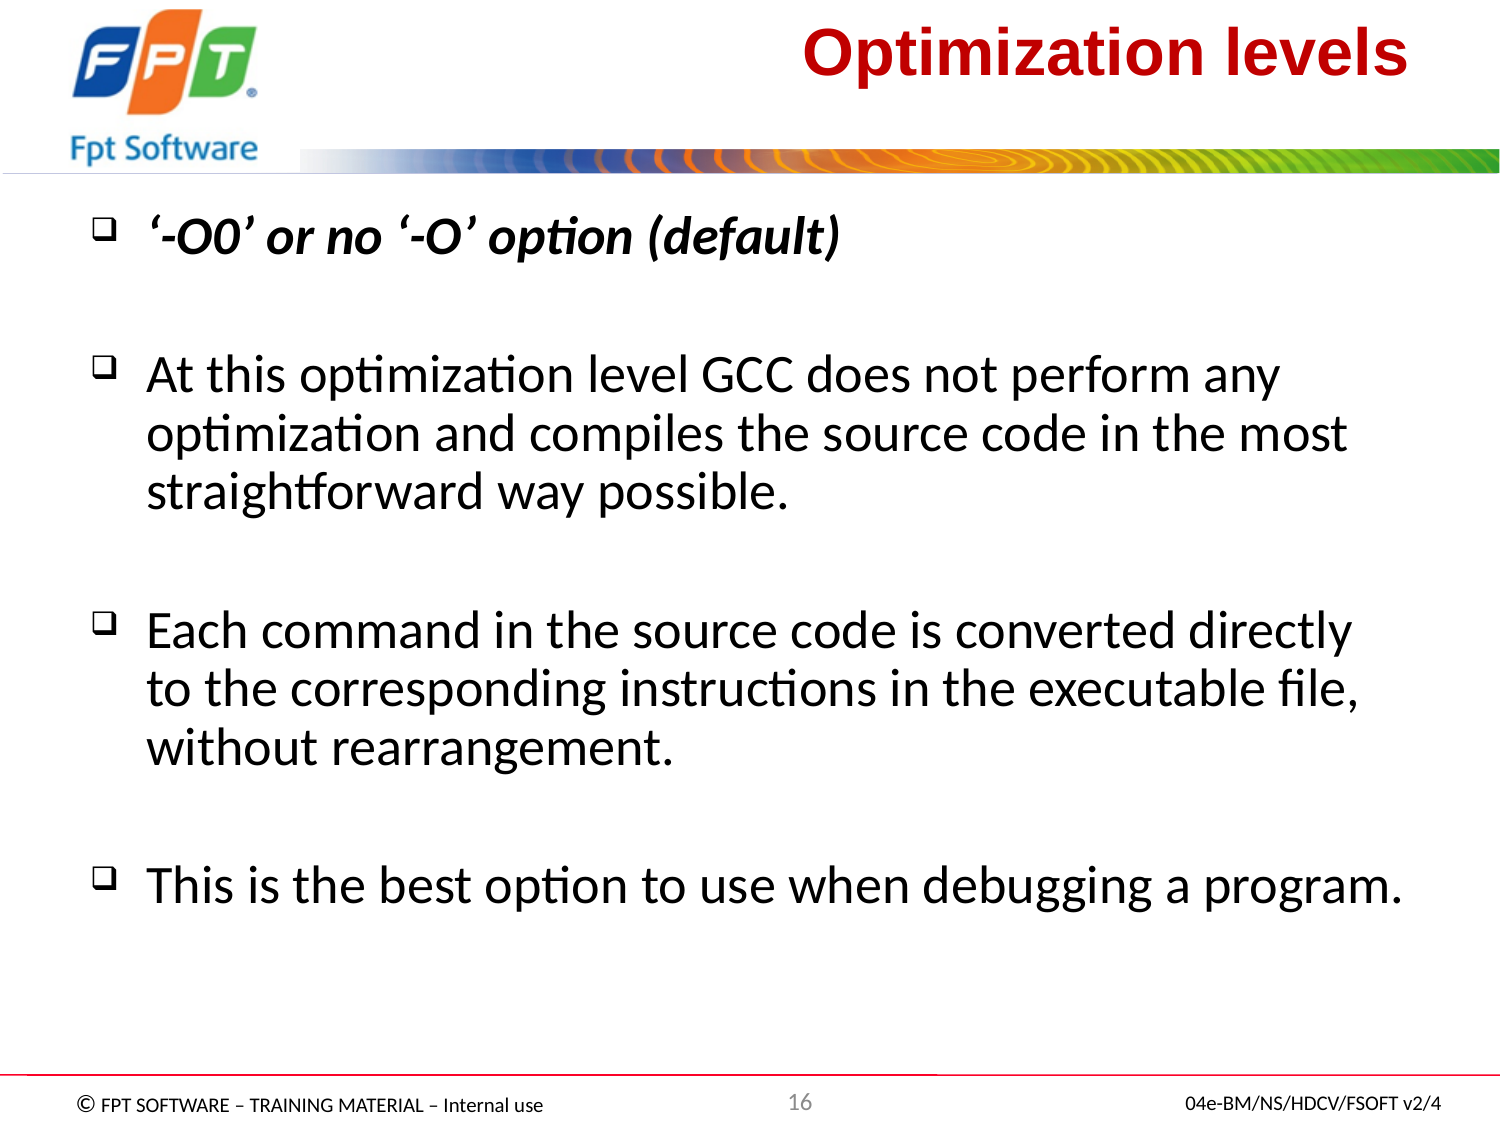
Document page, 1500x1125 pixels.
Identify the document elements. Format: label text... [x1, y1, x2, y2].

title Optimization levels [782, 0, 1426, 97]
picture [0, 8, 1500, 300]
list ‘-O0’ or no ‘-O’ option (default) At this optimization level GCC does not perform any optimization and compiles the source code in the most straightforward way possible. Each command in the source code is converted directly to the corresponding instructions in the executable file, without rearrangement. This is the best option to use when debugging a program. [74, 199, 1426, 1006]
slide_number 16 [624, 1074, 975, 1125]
